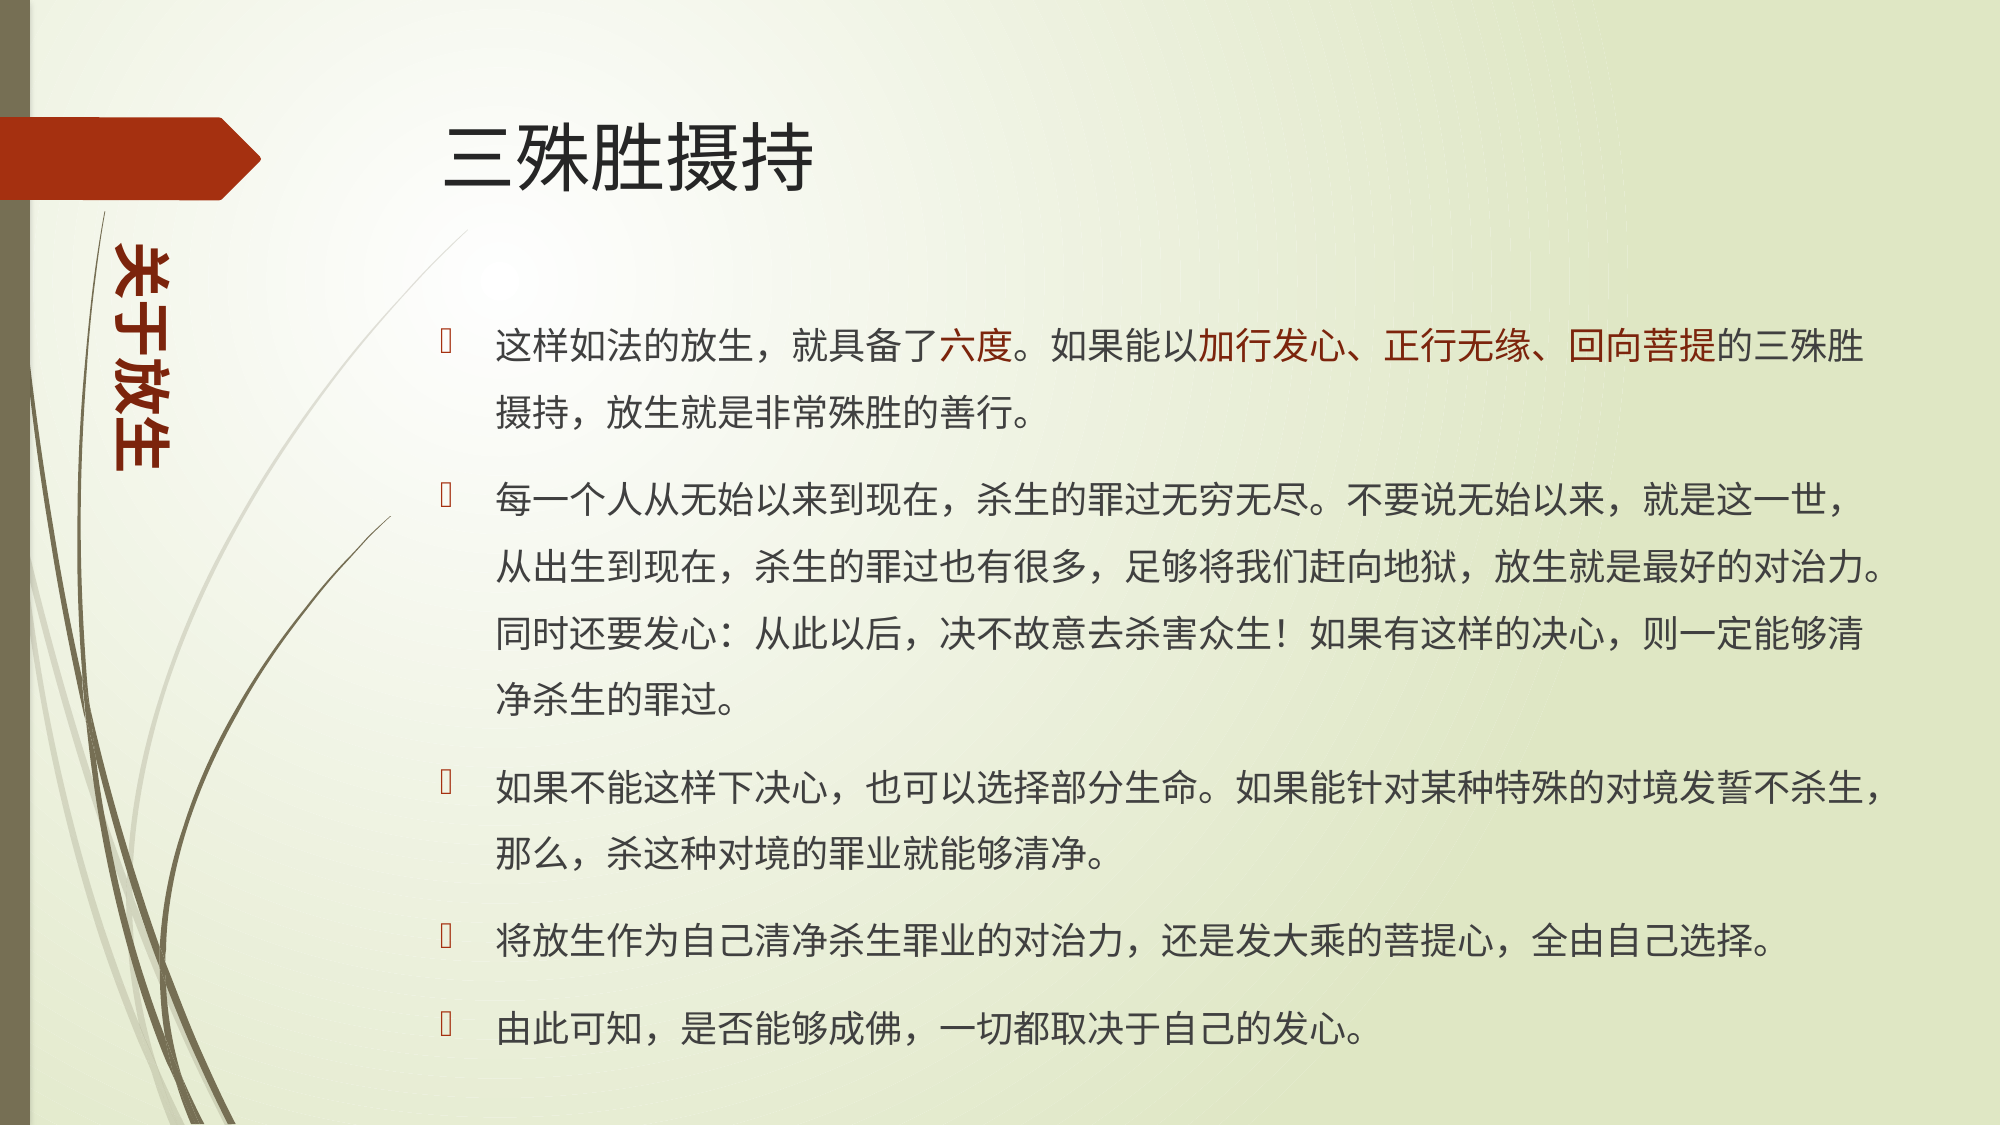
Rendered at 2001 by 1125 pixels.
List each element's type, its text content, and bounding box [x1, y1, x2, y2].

title 三殊胜摄持 [425, 102, 1888, 292]
list 这样如法的放生，就具备了六度。如果能以加行发心、正行无缘、回向菩提的三殊胜摄持，放生就是非常殊胜的善行。 每一个人从无始以来到现在，杀生的罪过无穷无尽。不要说无始以来，就是这一世，从出生到现在，杀生的罪过也有很多，足够将我们赶向地狱，放生就是最好的对治力。同时还要发心：从此以后，决不故意去杀害众生！如果有这样的决心，则一定能够清净杀生的罪过。 如果不能这样下决心，也可以选择部分生命。如果能针对某种特殊的对境发誓不杀生，那么，杀这种对境的罪业就能够清净。 将放生作为自己清净杀生罪业的对治力，还是发大乘的菩提心，全由自己选择。 由此可知，是否能够成佛，一切都取决于自己的发心。 [424, 292, 1888, 1063]
text_box 关于放生 [85, 226, 187, 474]
